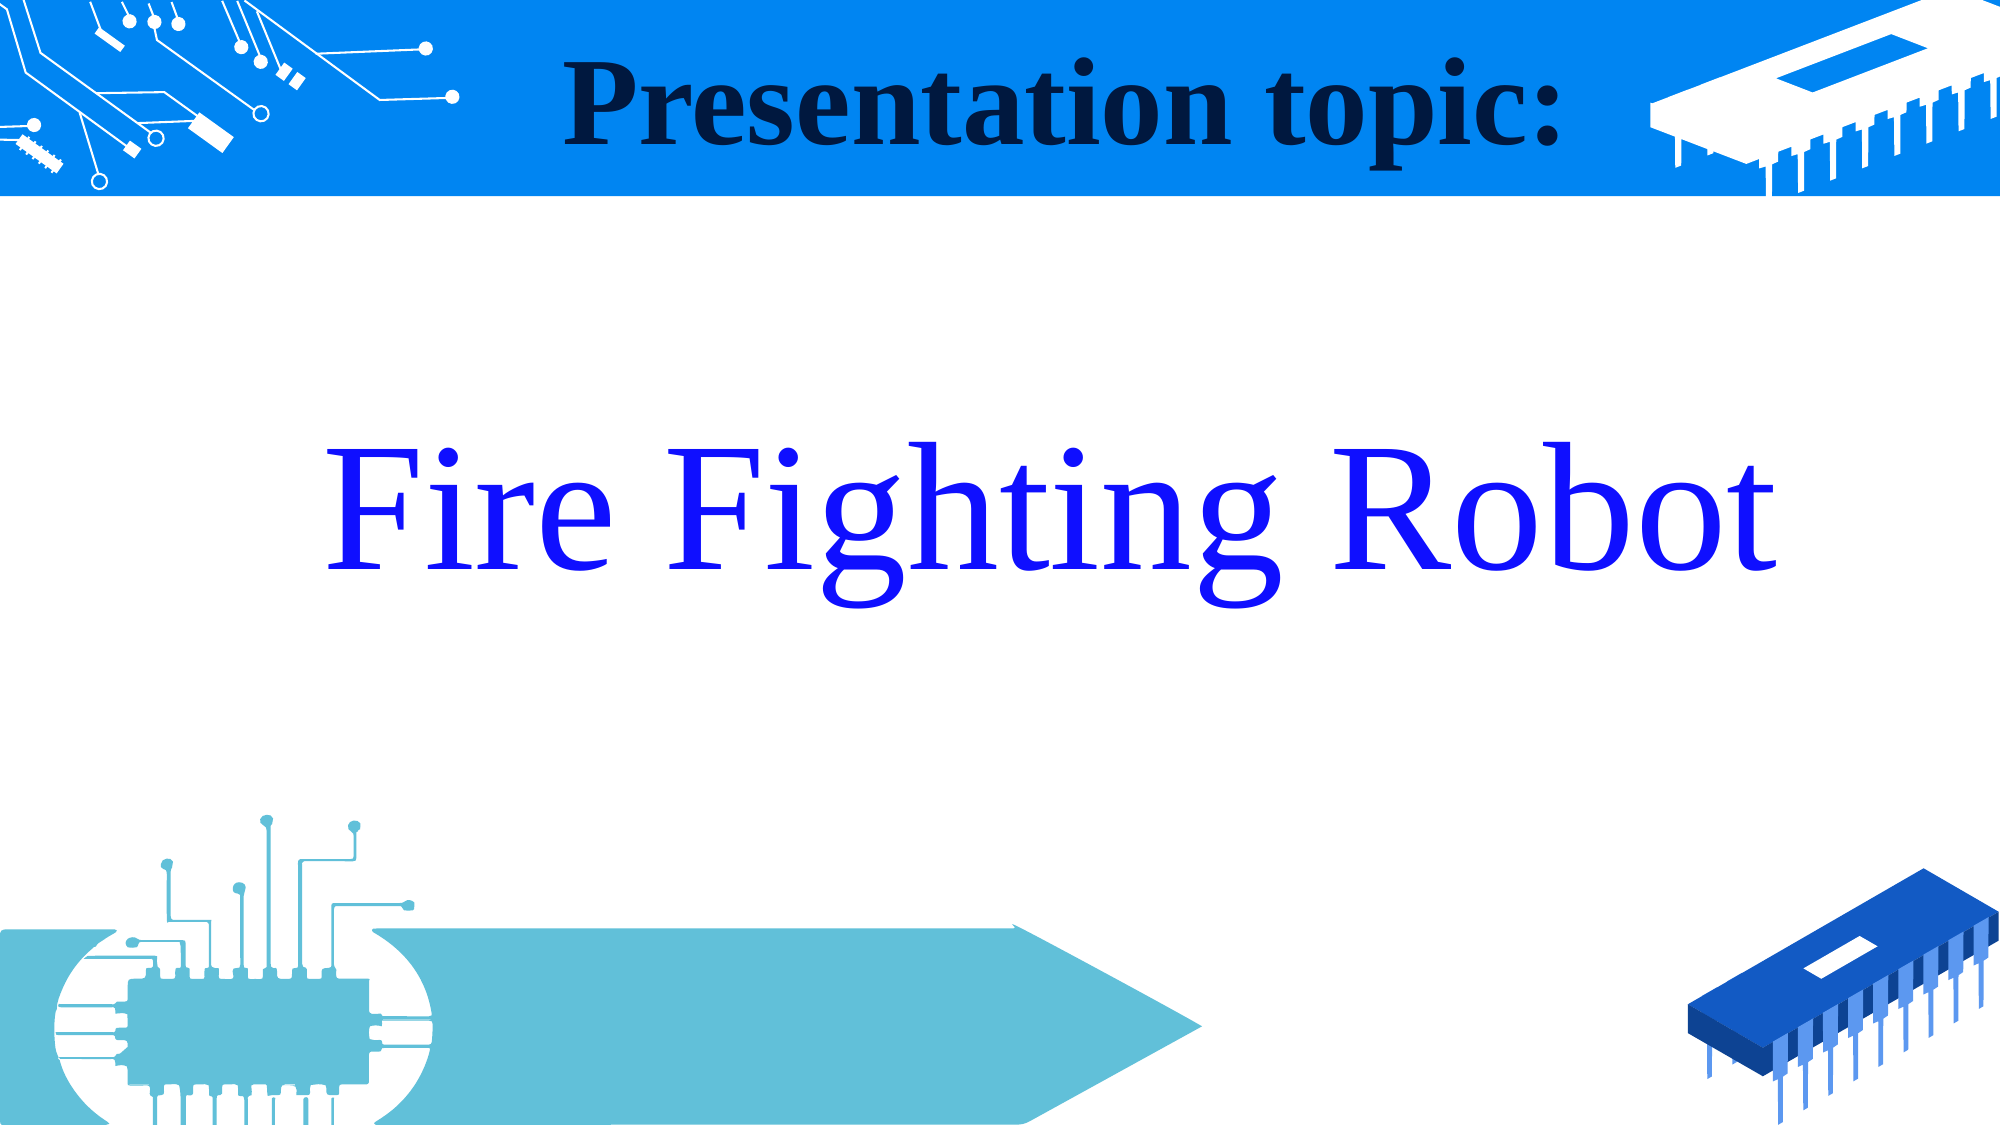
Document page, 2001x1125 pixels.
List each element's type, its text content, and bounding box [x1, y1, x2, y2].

list Presentation topic: [101, 0, 2000, 431]
text_box Fire Fighting Robot [286, 378, 1816, 614]
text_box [1687, 868, 1999, 1125]
text_box [0, 814, 1203, 1125]
